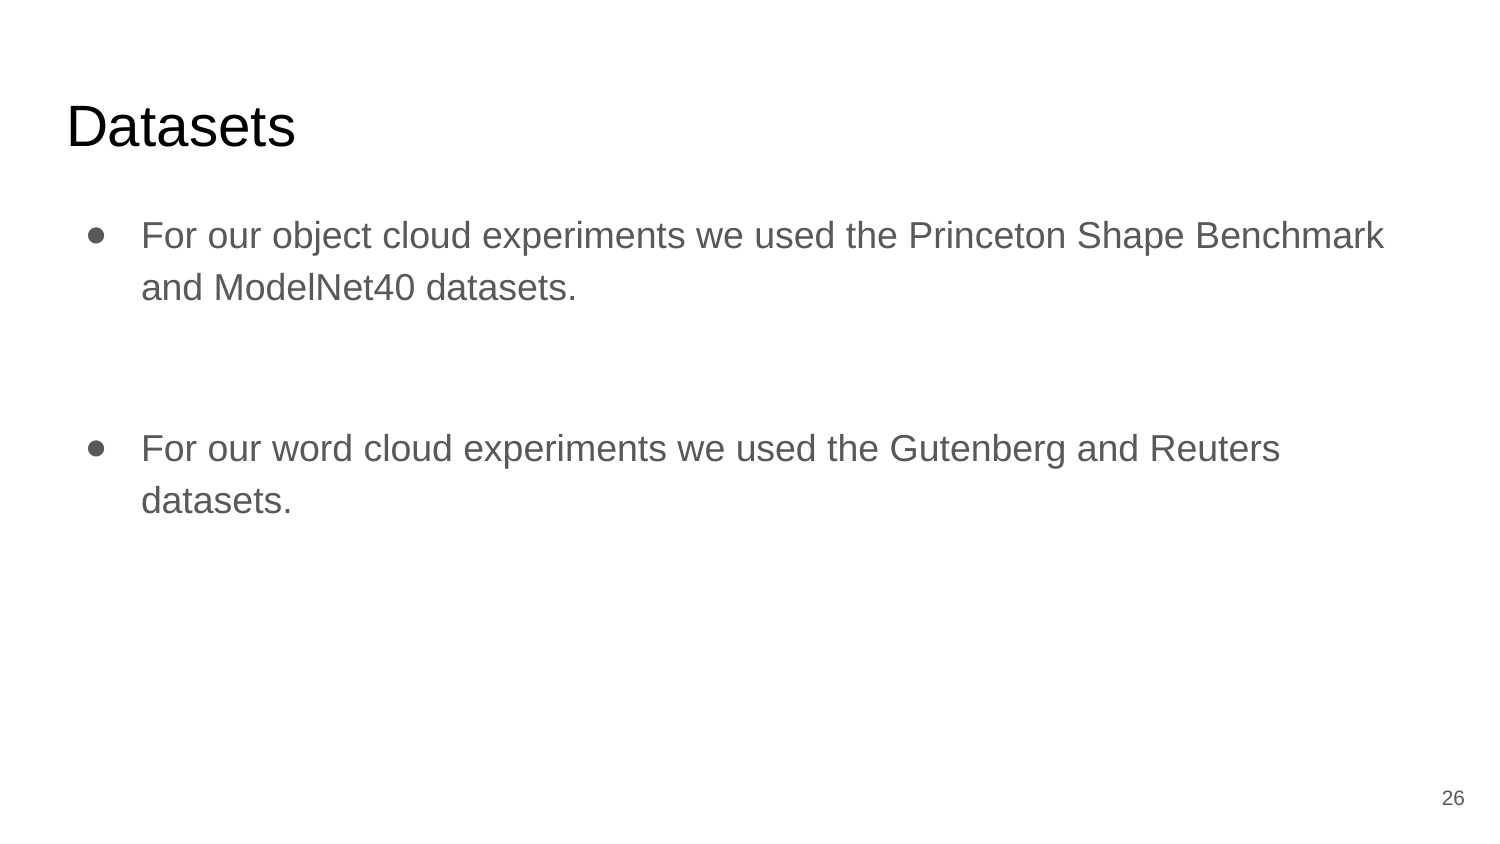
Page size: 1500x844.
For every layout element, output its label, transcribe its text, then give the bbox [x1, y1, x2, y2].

title Datasets [51, 72, 1449, 167]
list For our object cloud experiments we used the Princeton Shape Benchmark and ModelNet40 datasets. For our word cloud experiments we used the Gutenberg and Reuters datasets. [51, 189, 1449, 750]
slide_number 26 [1389, 764, 1480, 830]
